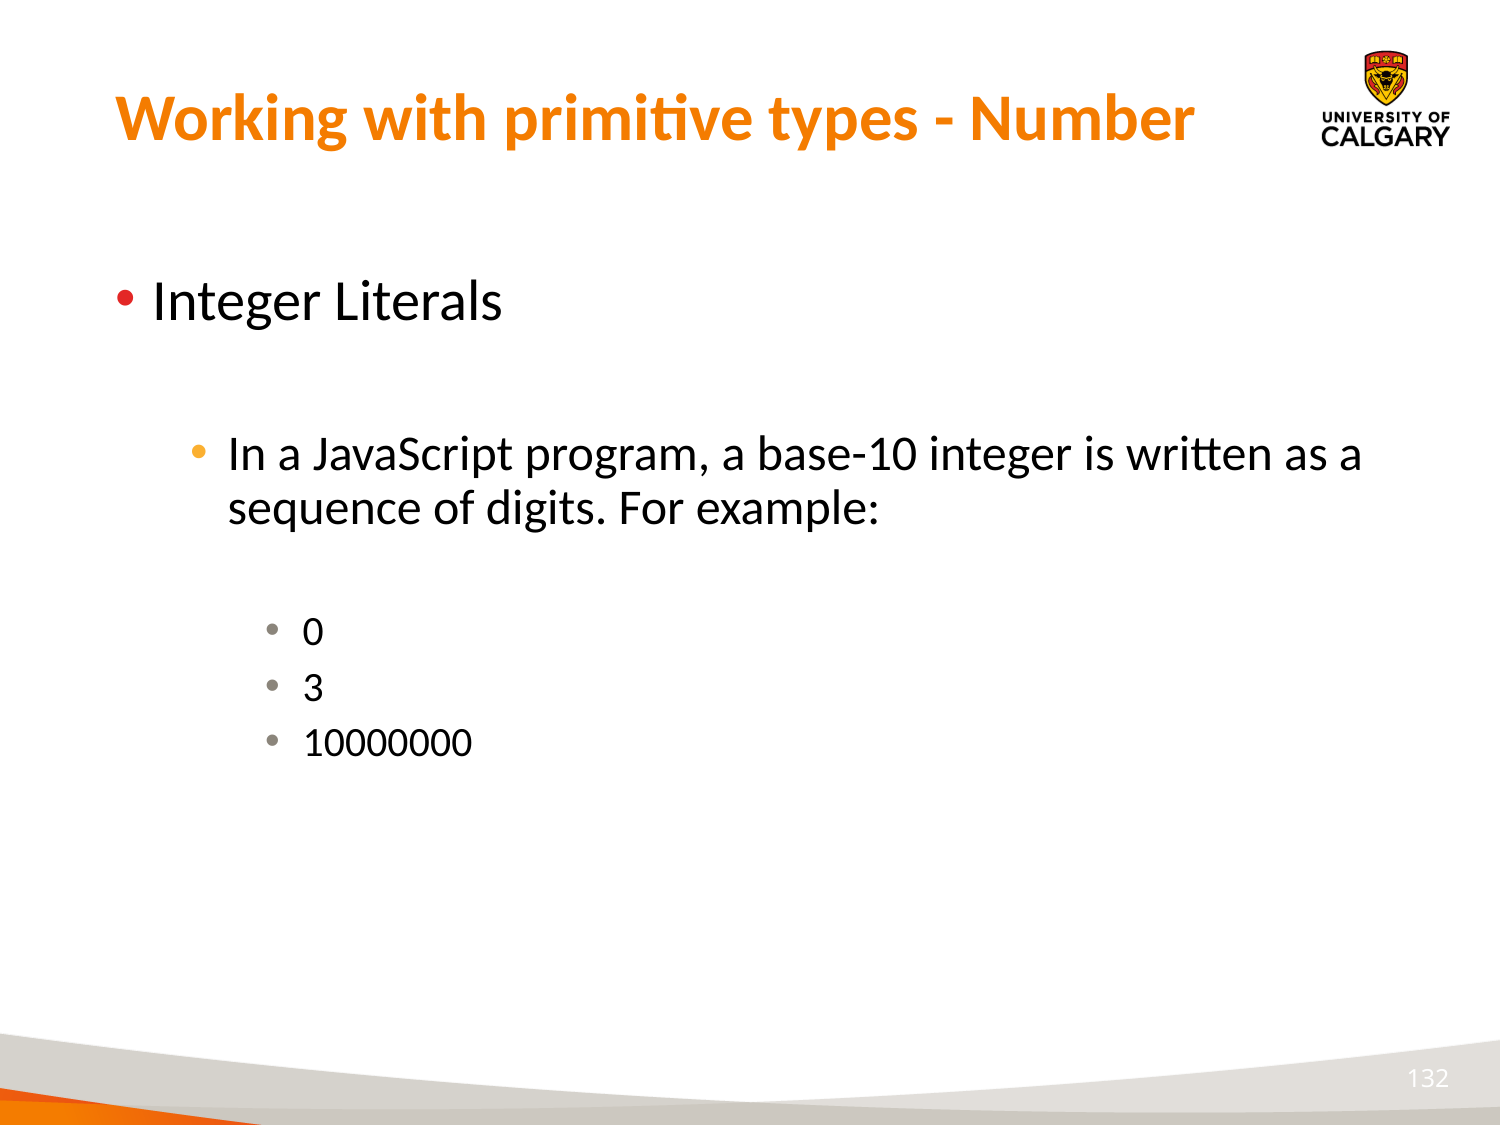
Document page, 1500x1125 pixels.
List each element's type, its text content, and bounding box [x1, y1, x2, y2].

title Working with primitive types - Number [100, 37, 1438, 200]
picture [0, 0, 1500, 1125]
list Integer Literals In a JavaScript program, a base-10 integer is written as a sequence of digits. For example: 0 3 10000000 [100, 262, 1438, 1000]
slide_number 132 [1126, 1057, 1465, 1099]
